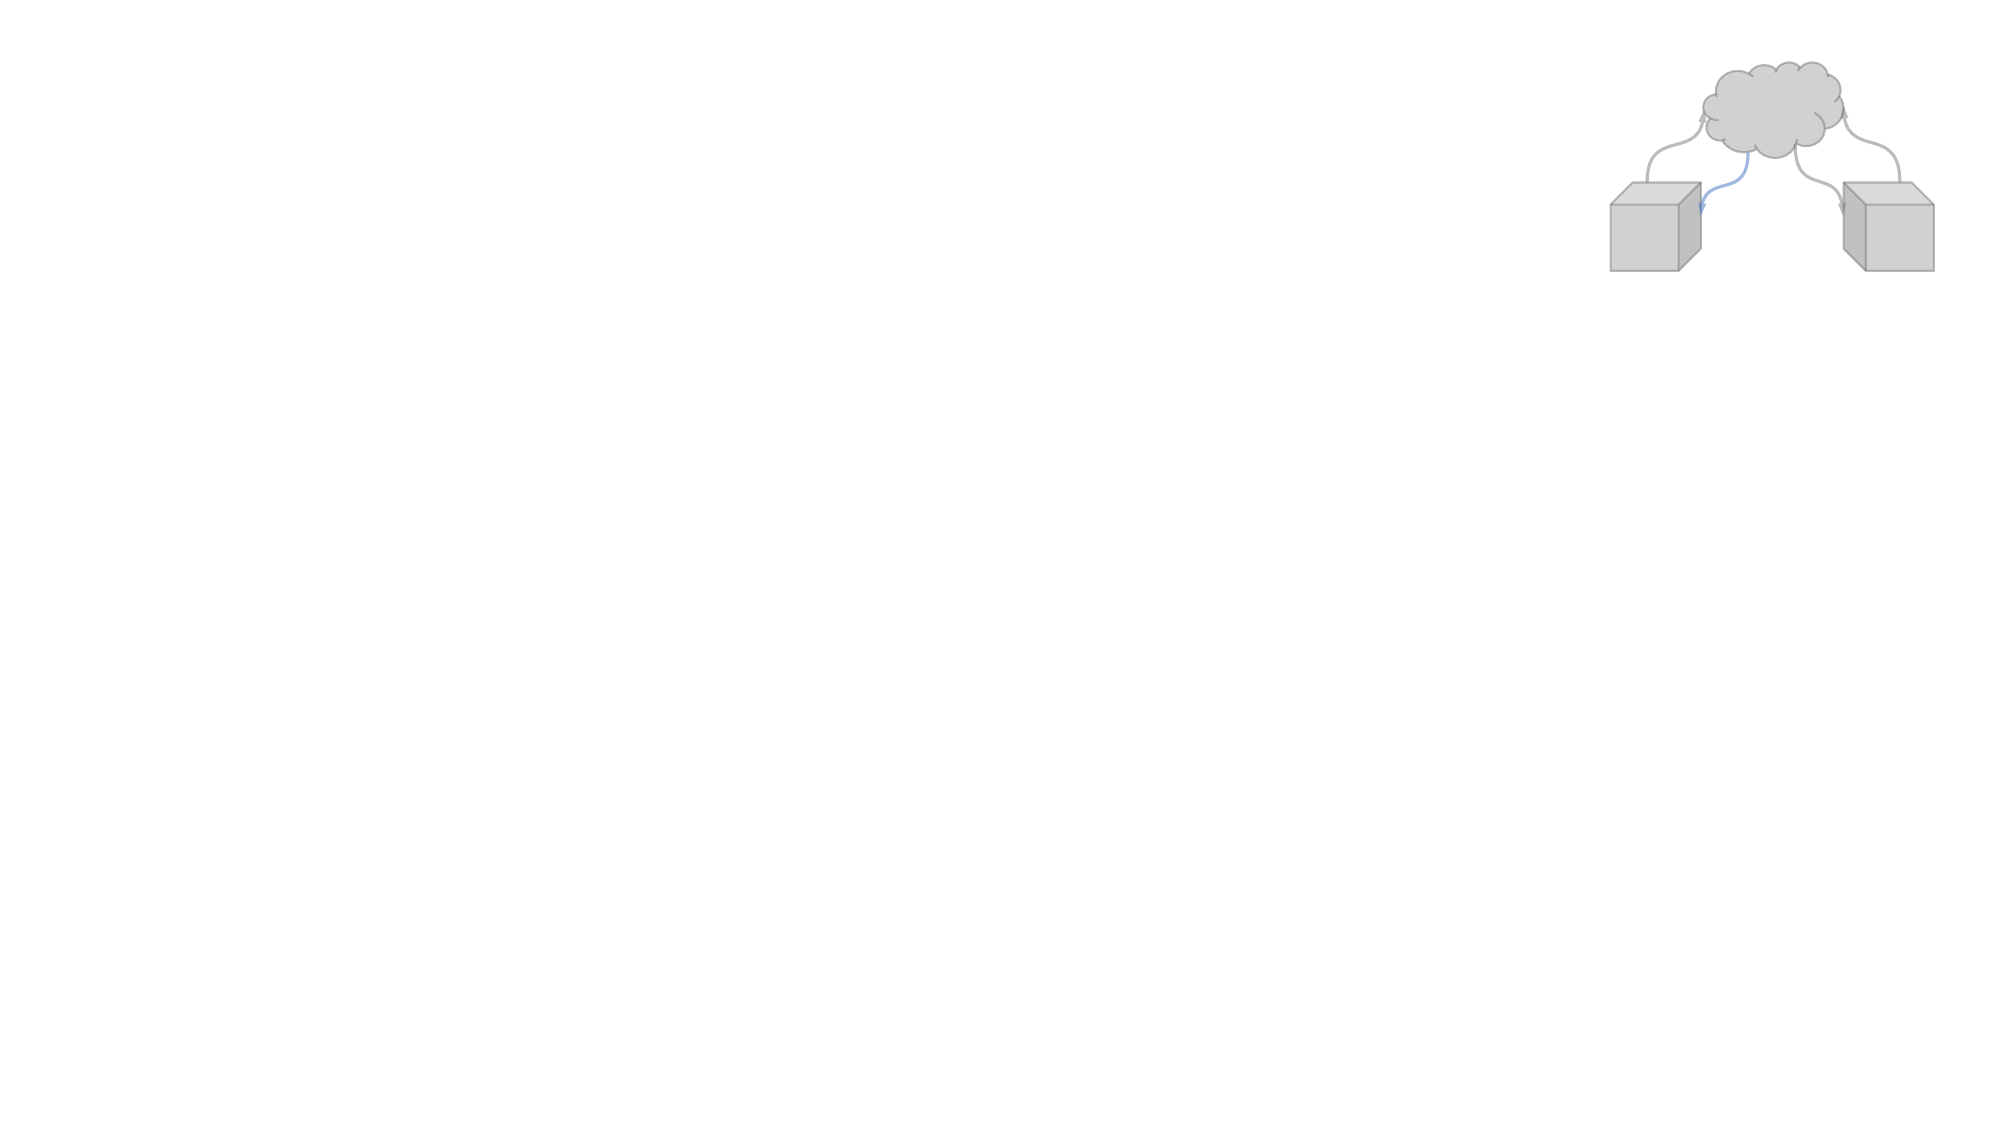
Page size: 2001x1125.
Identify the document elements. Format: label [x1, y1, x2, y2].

text_box [1610, 62, 1934, 271]
